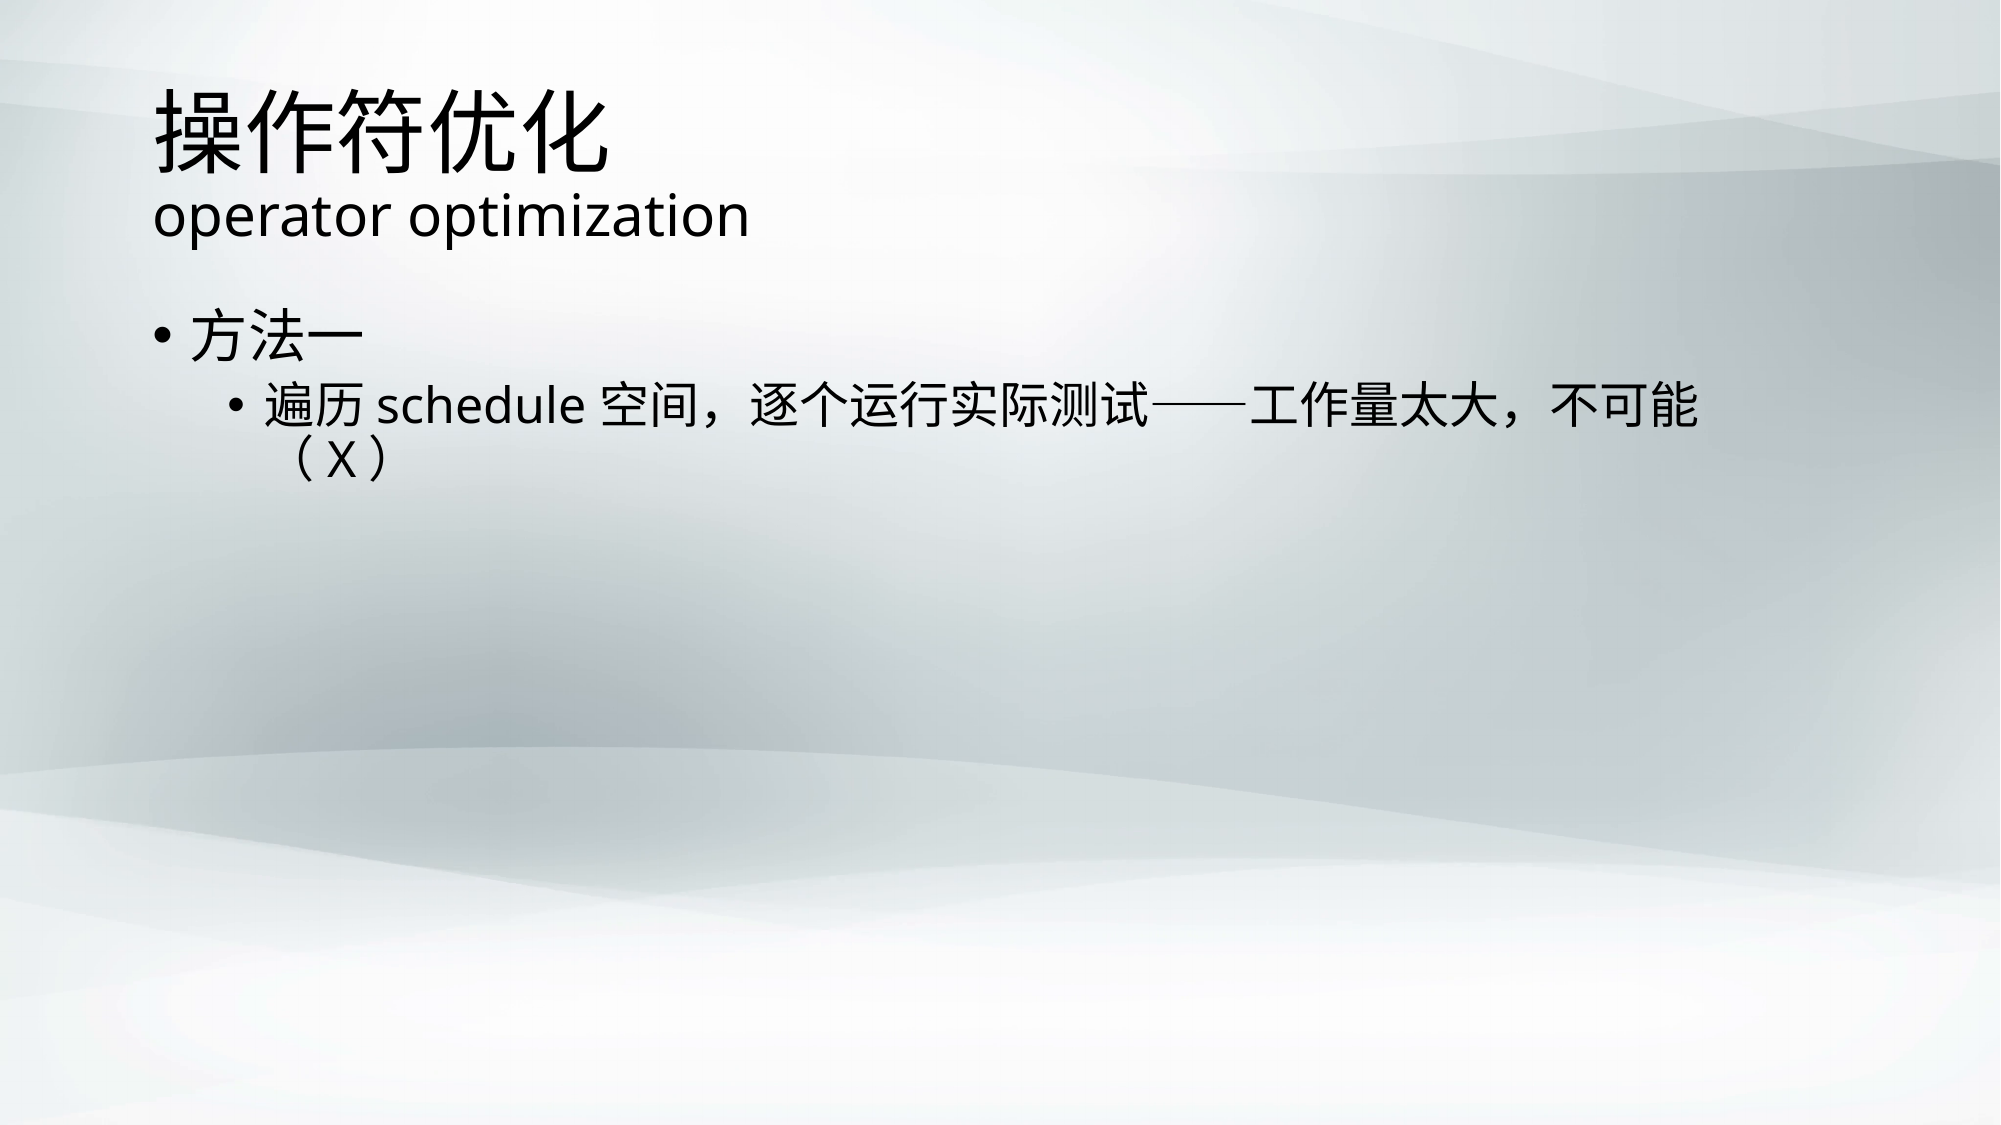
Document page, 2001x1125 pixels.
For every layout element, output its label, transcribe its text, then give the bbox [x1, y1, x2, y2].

list 方法一 遍历schedule空间，逐个运行实际测试——工作量太大，不可能（X） [137, 299, 1850, 1014]
title 操作符优化 operator optimization [137, 59, 1863, 278]
picture [0, 0, 2001, 1125]
